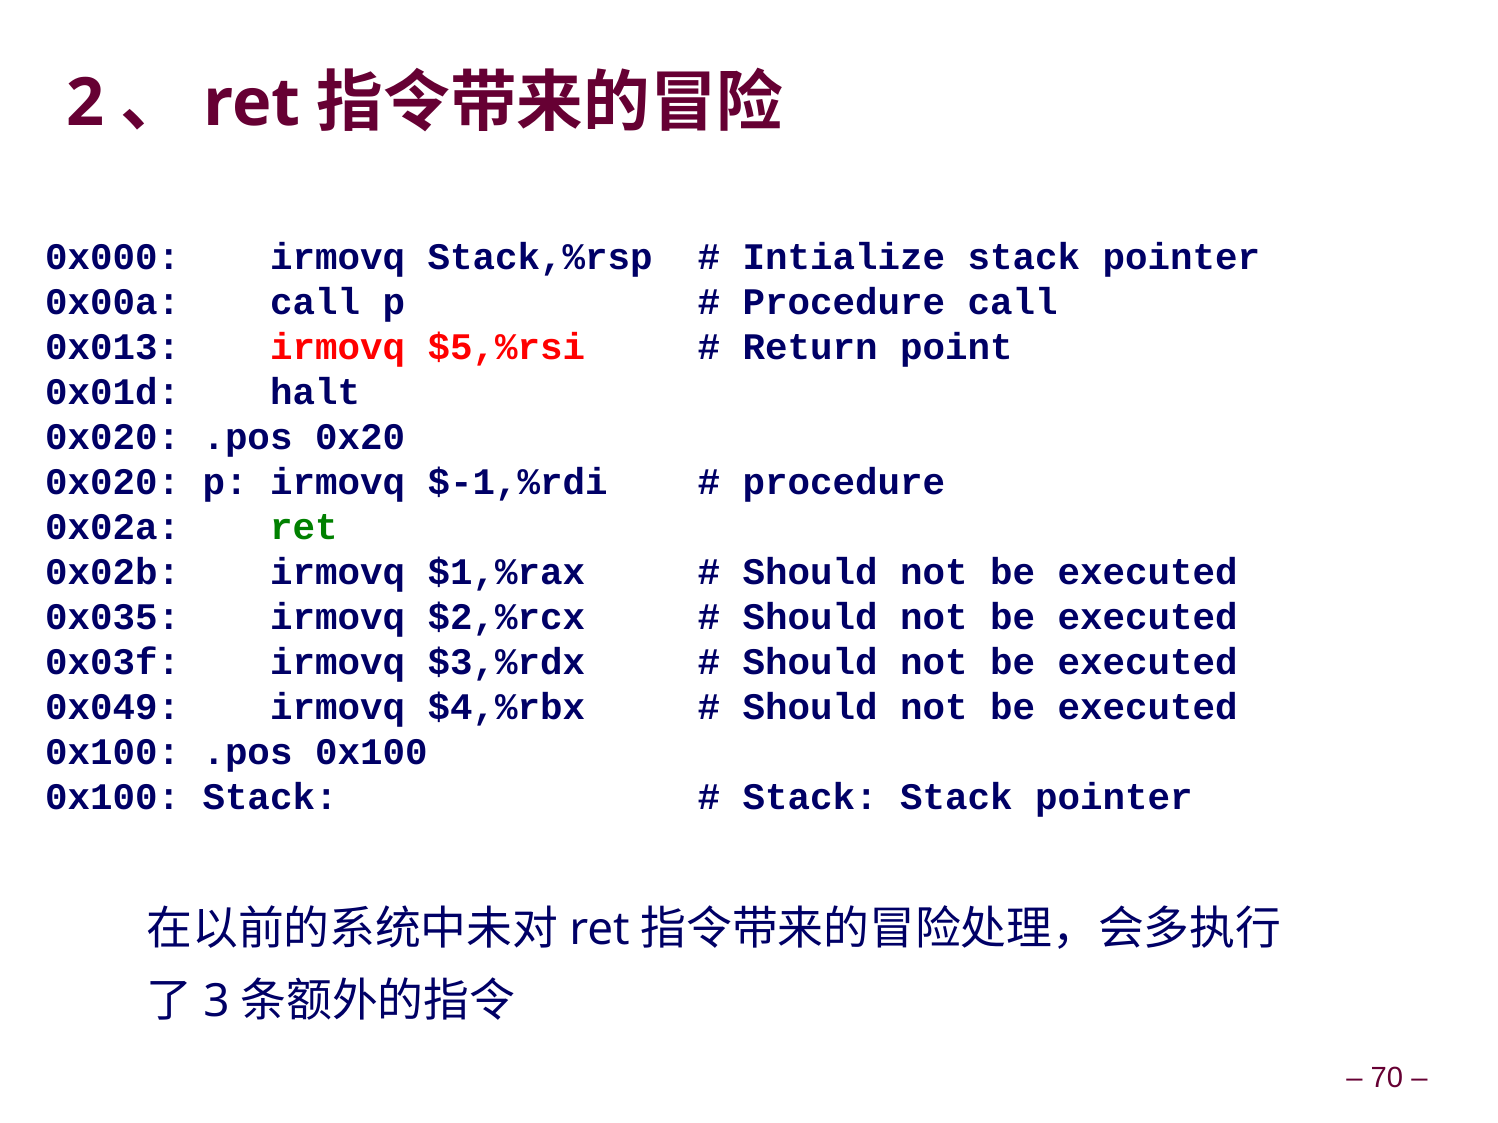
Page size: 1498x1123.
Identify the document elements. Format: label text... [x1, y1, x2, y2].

text_box 0x000: irmovq Stack,%rsp # Intialize stack pointer 0x00a: call p # Procedure call 0x013: irmovq $5,%rsi # Return point 0x01d: halt 0x020: .pos 0x20 0x020: p: irmovq $-1,%rdi # procedure 0x02a: ret 0x02b: irmovq $1,%rax # Should not be executed 0x035: irmovq $2,%rcx # Should not be executed 0x03f: irmovq $3,%rdx # Should not be executed 0x049: irmovq $4,%rbx # Should not be executed 0x100: .pos 0x100 0x100: Stack: # Stack: Stack pointer [37, 224, 1450, 825]
list 在以前的系统中未对ret指令带来的冒险处理，会多执行了3条额外的指令 [49, 874, 1300, 956]
title 2、ret指令带来的冒险 [66, 40, 1450, 169]
